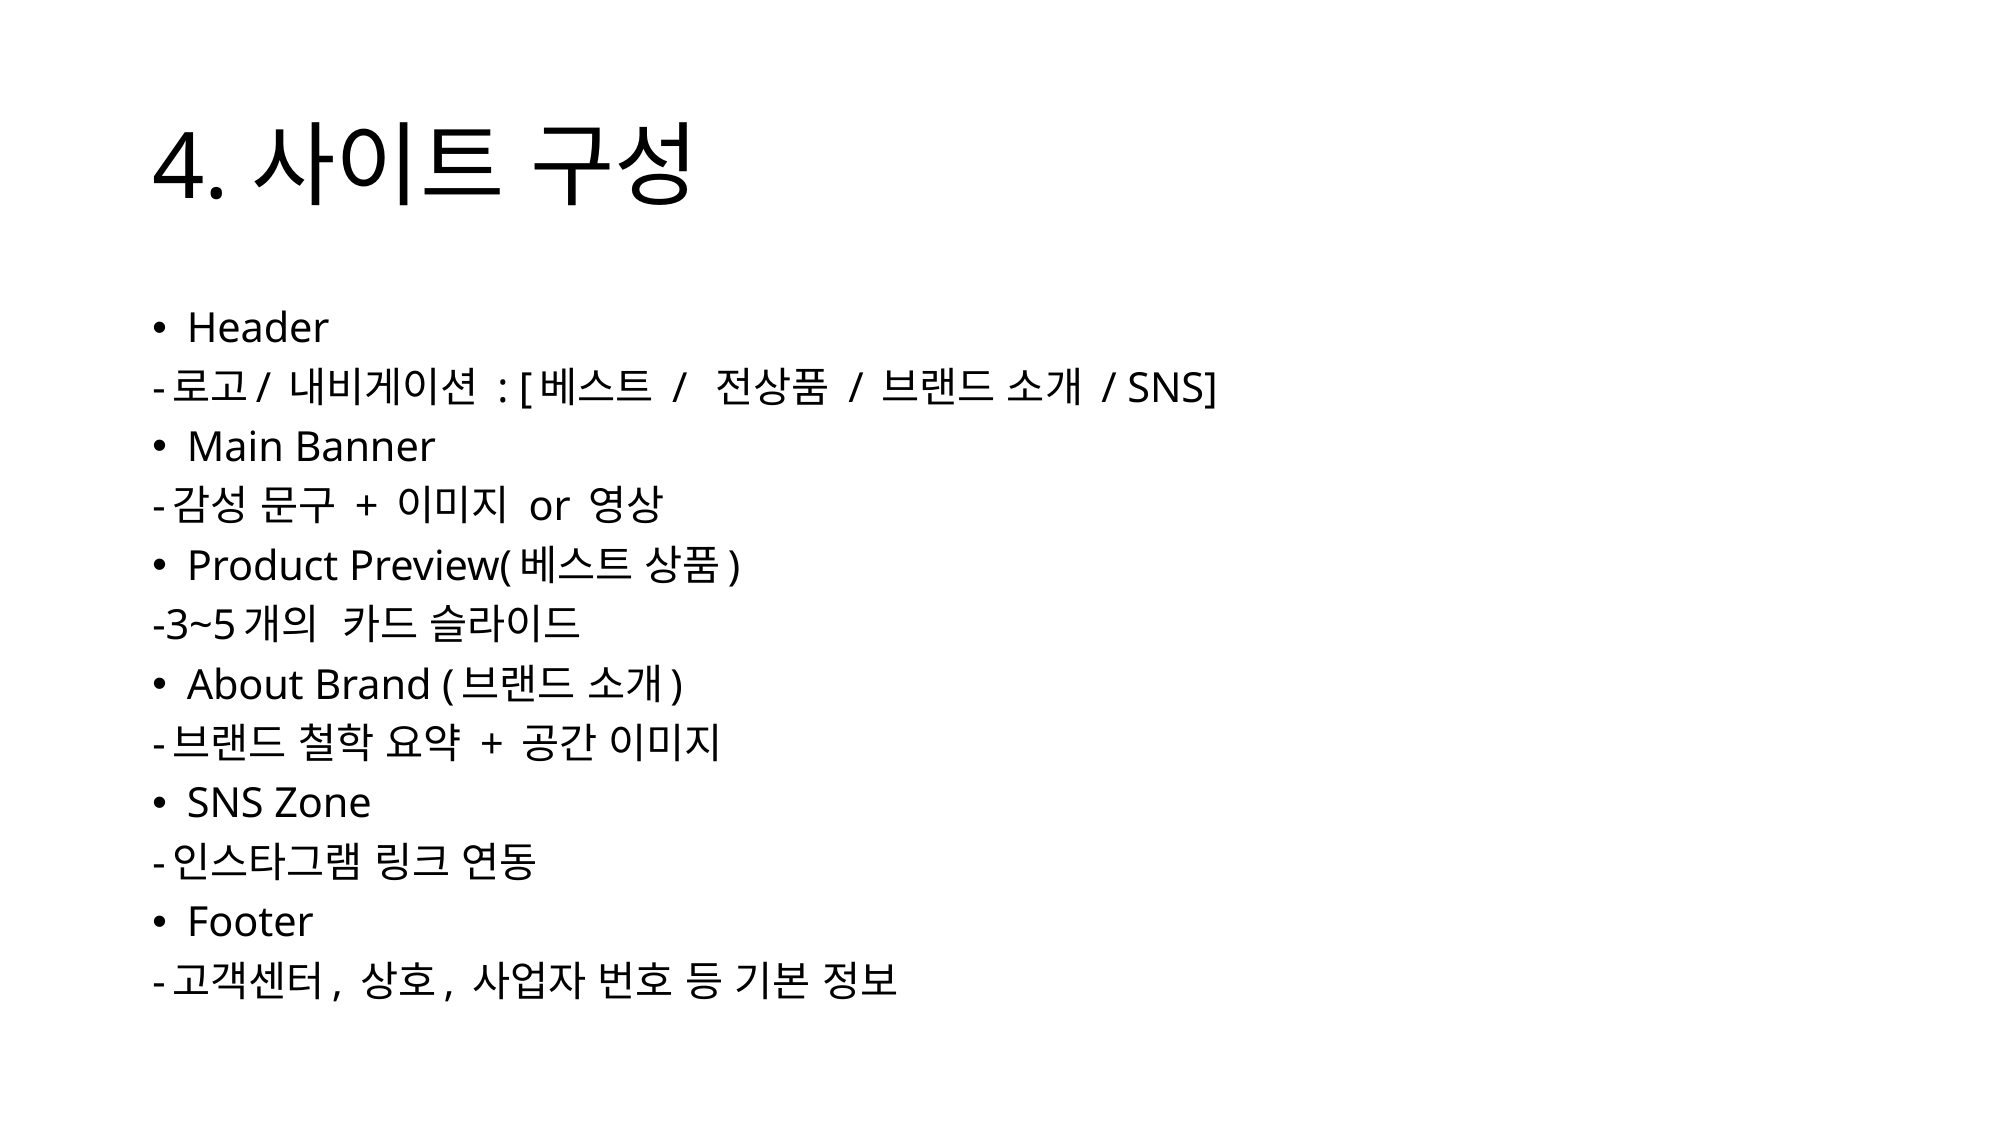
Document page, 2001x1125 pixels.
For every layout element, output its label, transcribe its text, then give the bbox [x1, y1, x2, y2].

title 4.사이트 구성 [137, 59, 1863, 278]
list Header -로고/ 내비게이션 : [베스트 / 전상품 / 브랜드 소개 / SNS] Main Banner -감성 문구 + 이미지 or 영상 Product Preview(베스트 상품) -3~5개의 카드 슬라이드 About Brand (브랜드 소개) -브랜드 철학 요약 + 공간 이미지 SNS Zone -인스타그램 링크 연동 Footer -고객센터, 상호, 사업자 번호 등 기본 정보 [137, 299, 1863, 1014]
